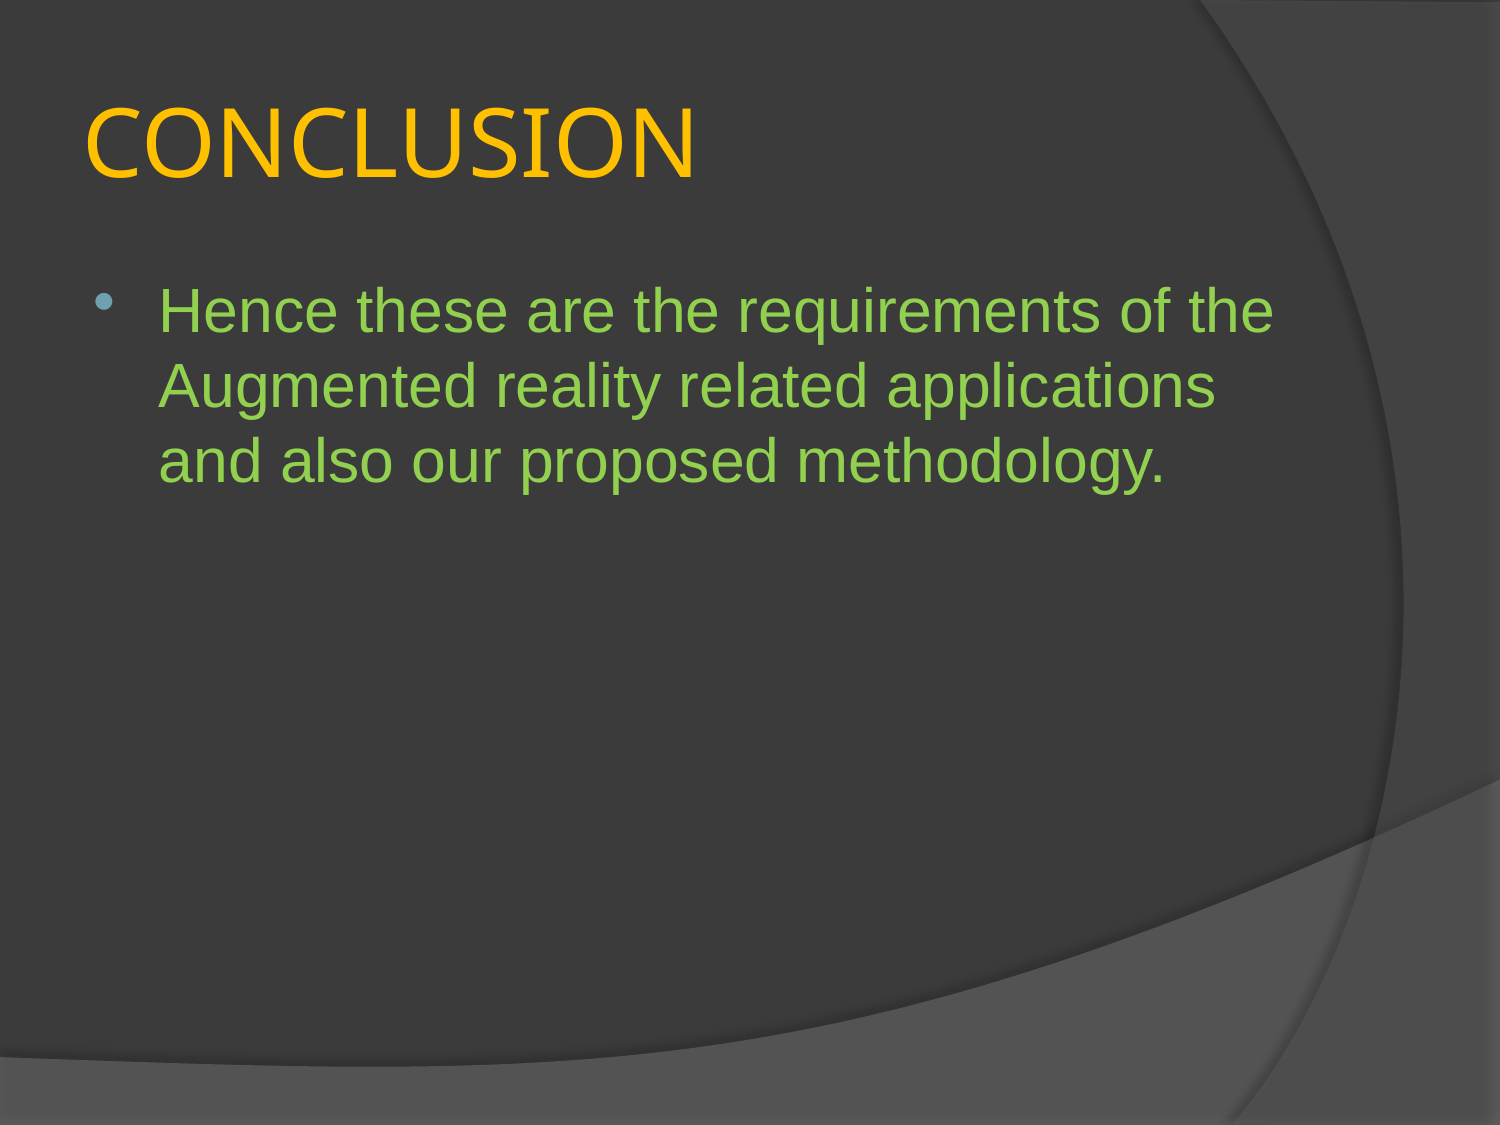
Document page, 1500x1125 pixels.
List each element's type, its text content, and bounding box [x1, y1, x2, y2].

list Hence these are the requirements of the Augmented reality related applications and also our proposed methodology. [75, 262, 1300, 1005]
title CONCLUSION [75, 45, 1300, 233]
